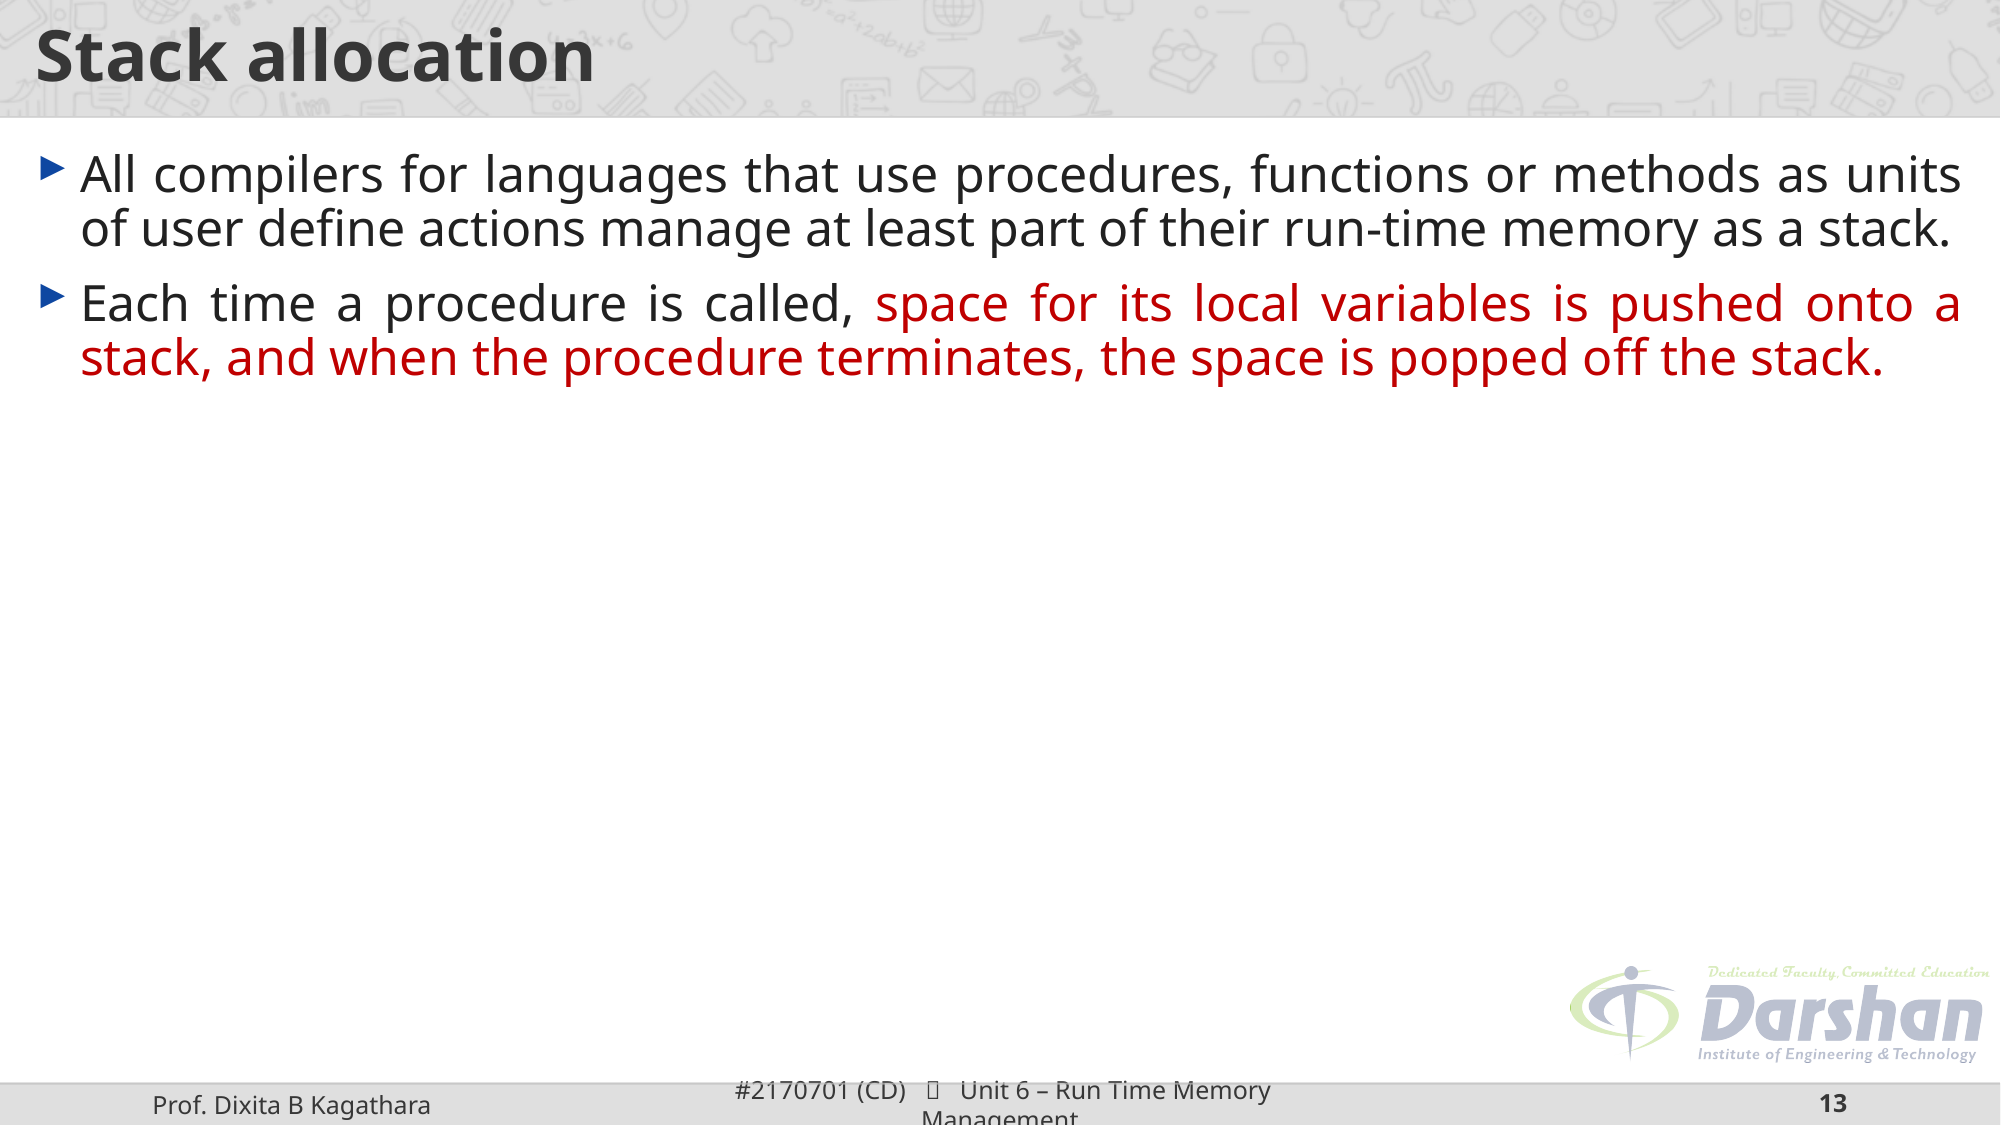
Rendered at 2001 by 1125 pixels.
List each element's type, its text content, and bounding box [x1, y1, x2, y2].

title Stack allocation [0, 0, 2000, 117]
list All compilers for languages that use procedures, functions or methods as units of user define actions manage at least part of their run-time memory as a stack. Each time a procedure is called, space for its local variables is pushed onto a stack, and when the procedure terminates, the space is popped off the stack. [21, 141, 1979, 1059]
